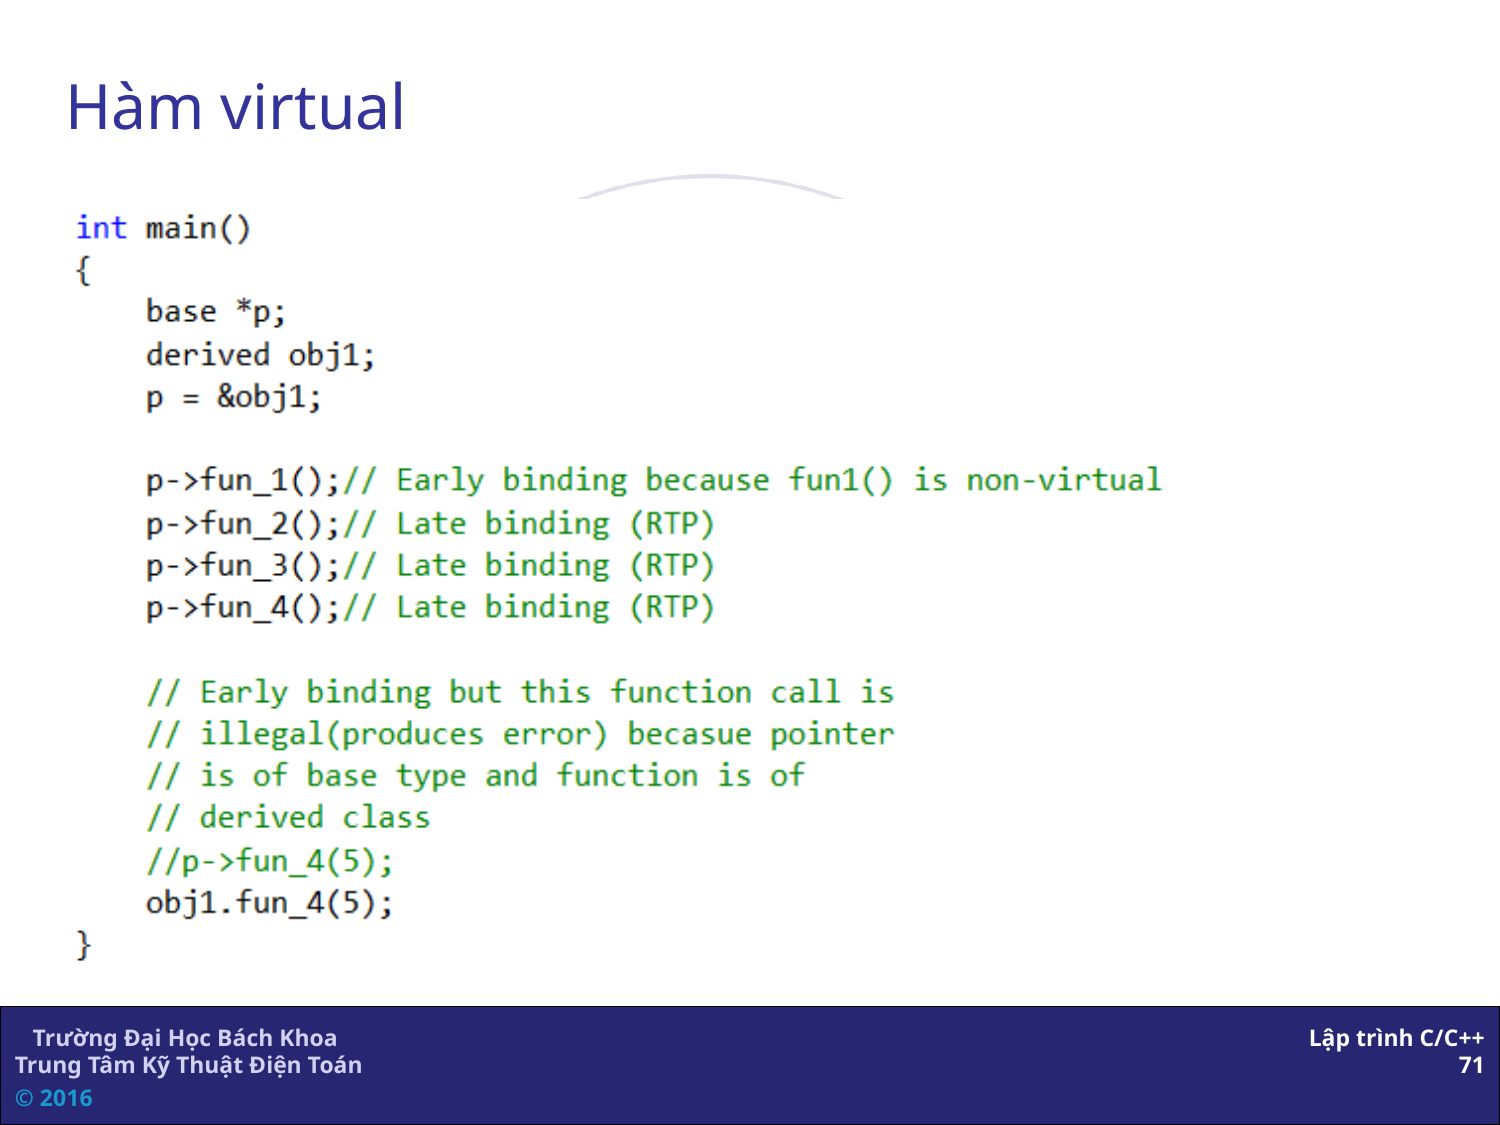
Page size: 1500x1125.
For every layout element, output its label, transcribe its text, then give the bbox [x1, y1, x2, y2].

picture [74, 174, 1177, 963]
title Hàm virtual [50, 12, 1463, 150]
